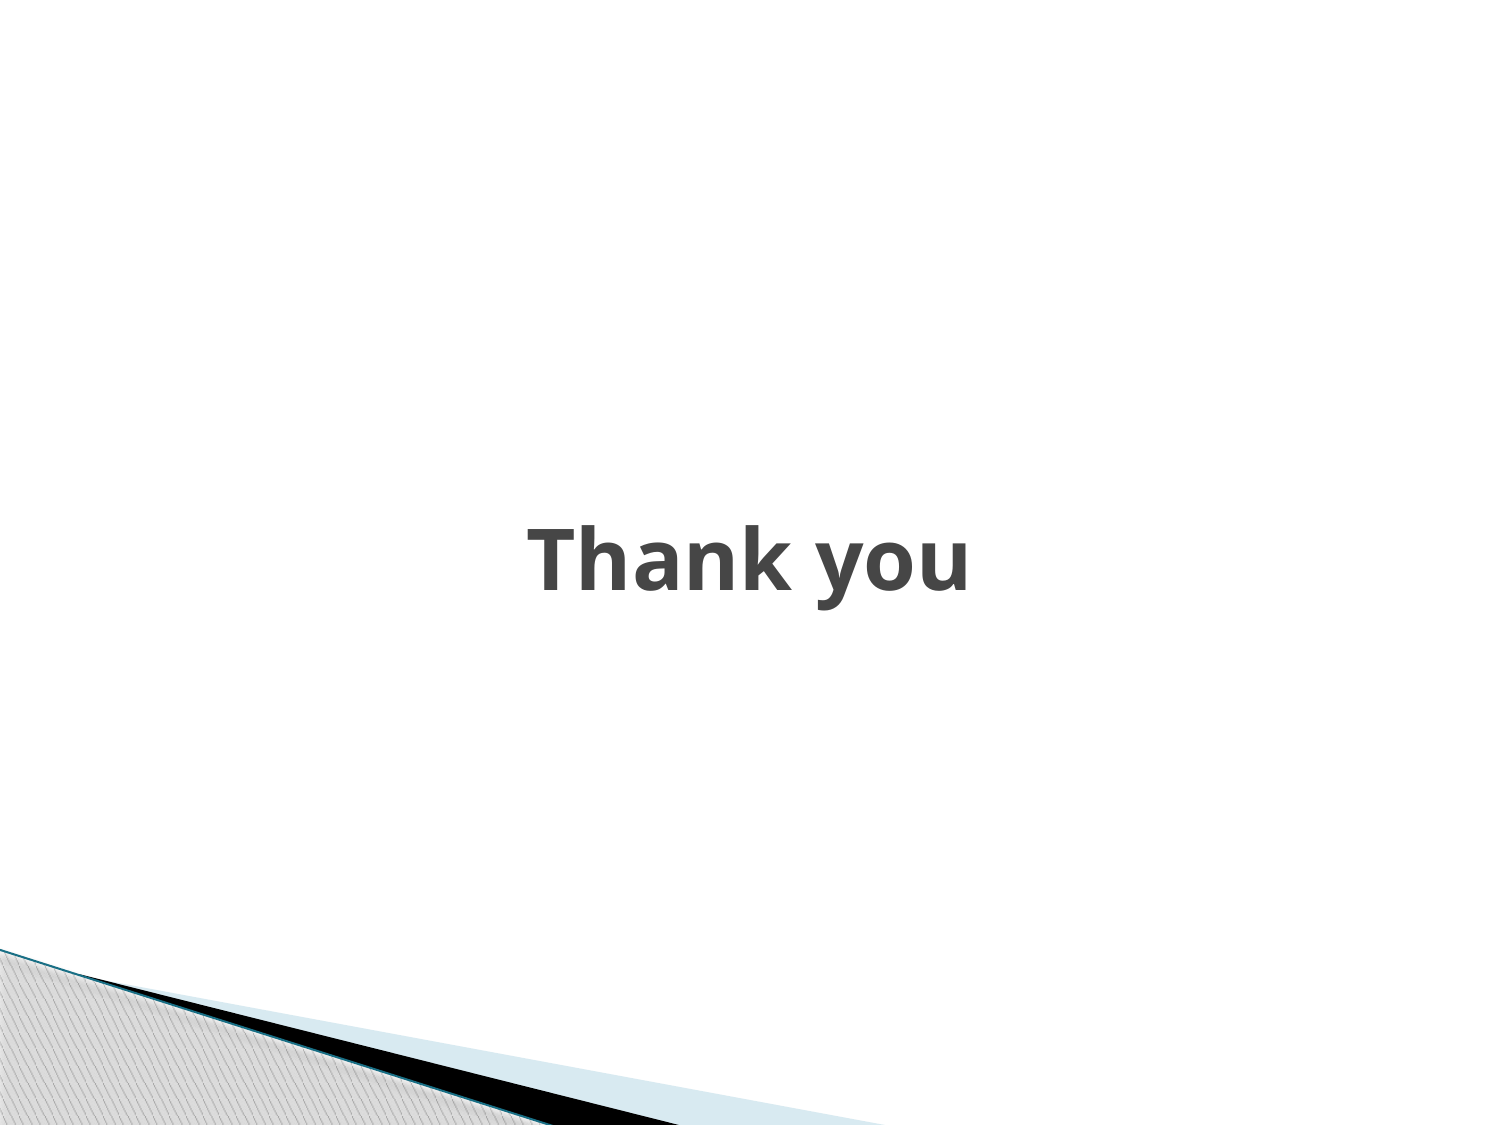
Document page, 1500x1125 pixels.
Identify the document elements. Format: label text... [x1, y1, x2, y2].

title Thank you [75, 462, 1425, 650]
